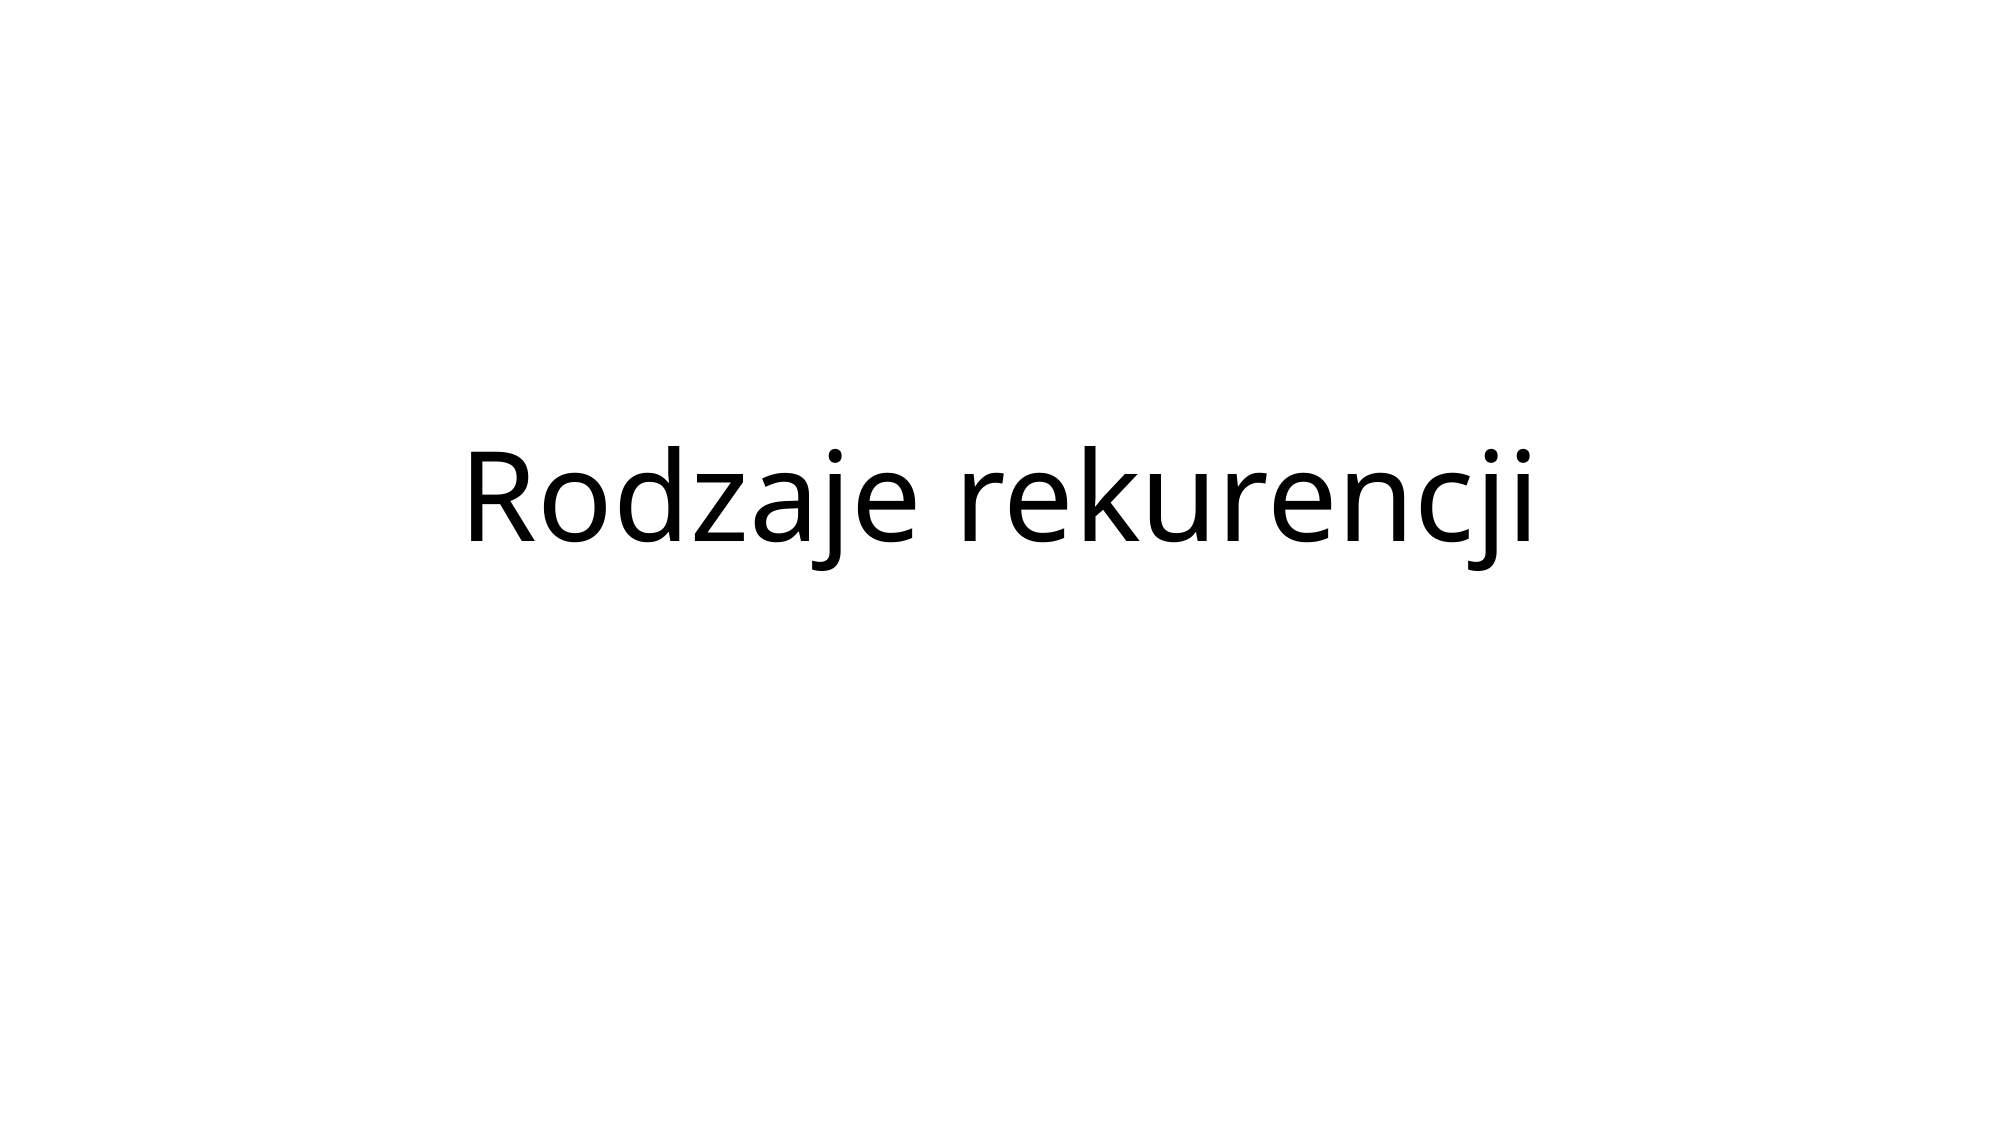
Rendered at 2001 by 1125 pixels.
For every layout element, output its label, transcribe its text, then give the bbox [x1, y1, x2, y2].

title Rodzaje rekurencji [249, 184, 1750, 576]
